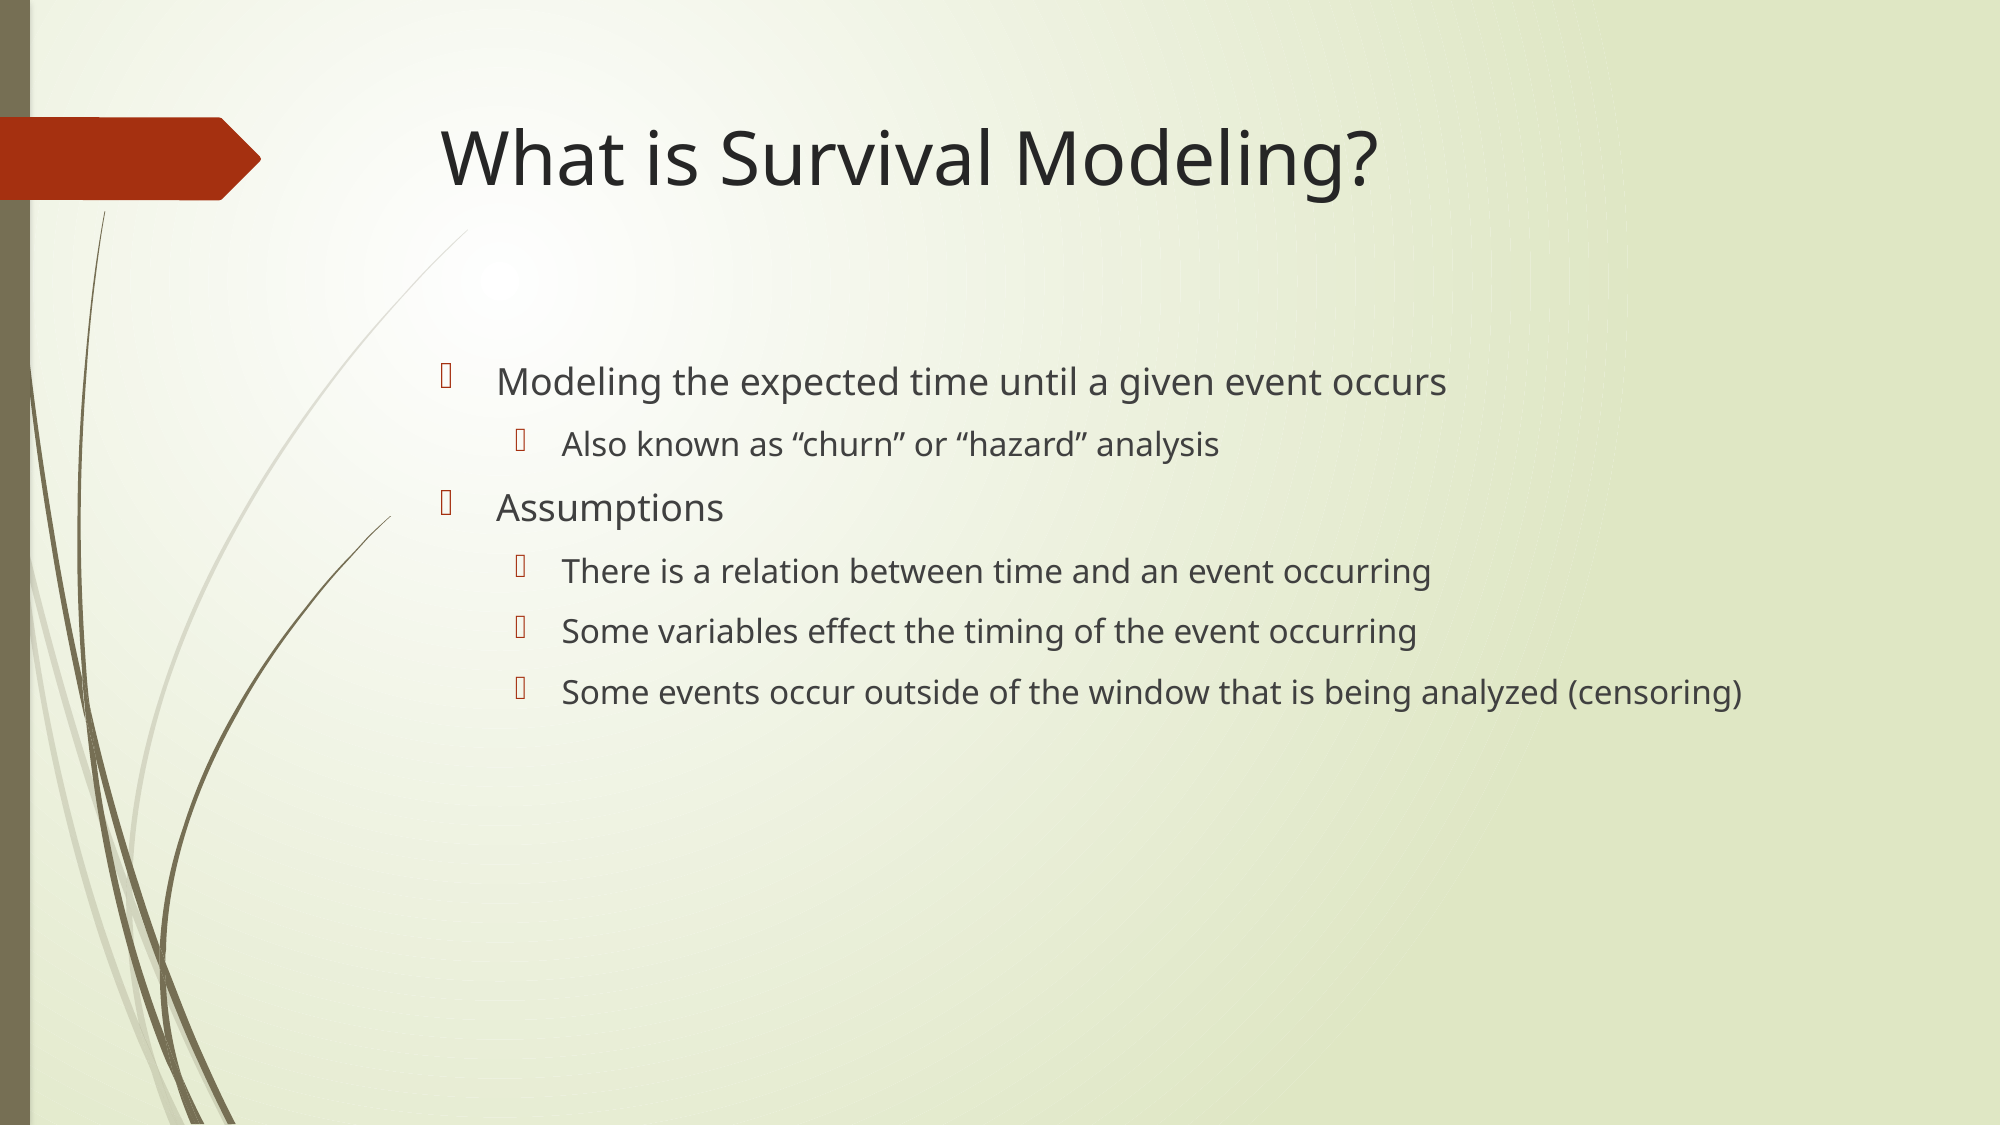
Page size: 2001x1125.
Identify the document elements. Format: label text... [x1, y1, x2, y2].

title What is Survival Modeling? [425, 102, 1888, 313]
list Modeling the expected time until a given event occurs Also known as “churn” or “hazard” analysis Assumptions There is a relation between time and an event occurring Some variables effect the timing of the event occurring Some events occur outside of the window that is being analyzed (censoring) [424, 350, 1888, 970]
